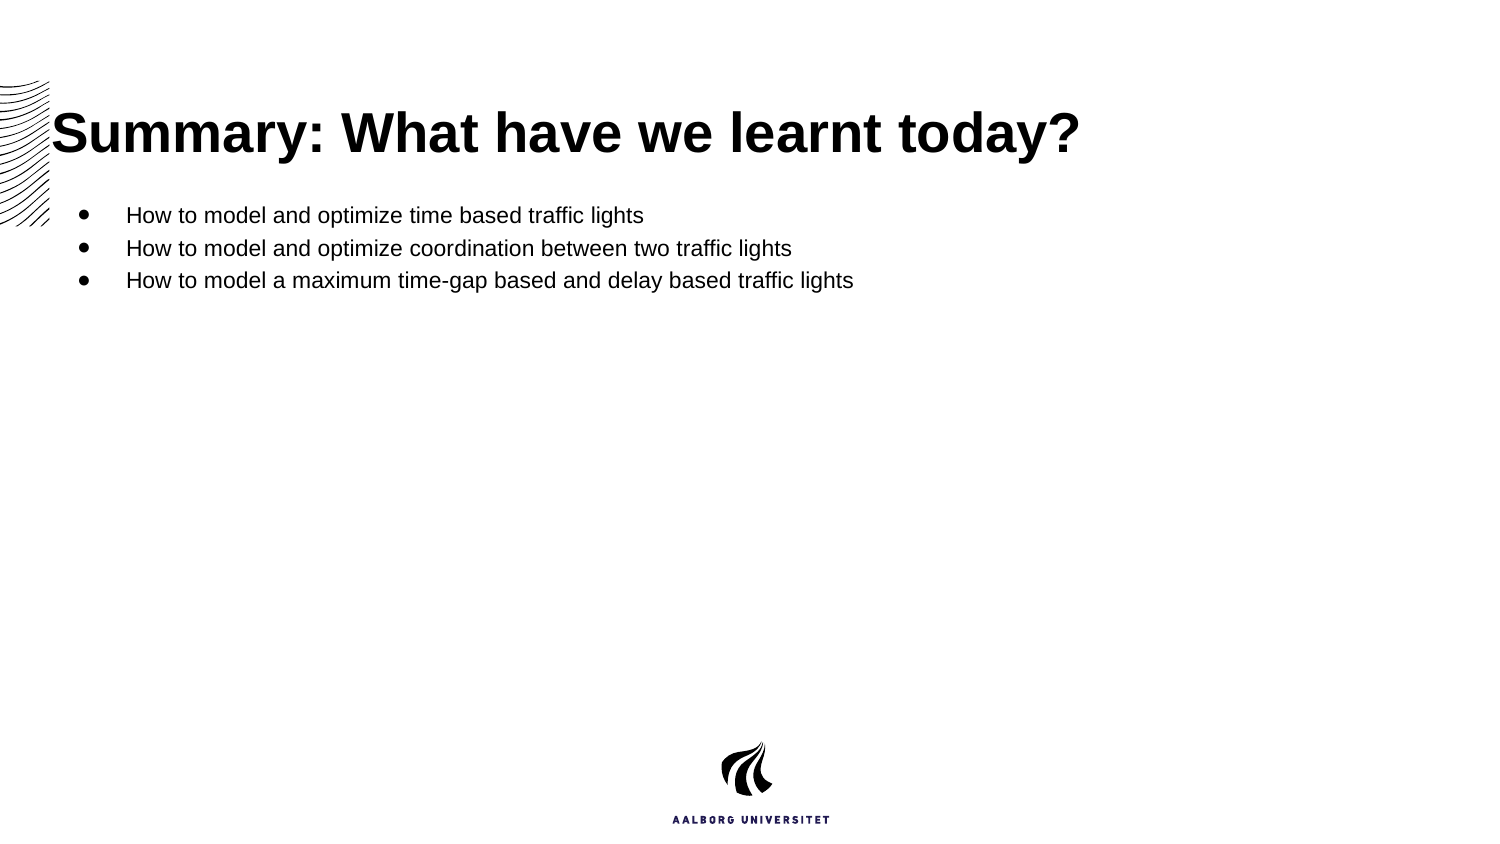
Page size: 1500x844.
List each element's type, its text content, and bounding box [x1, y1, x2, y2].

title Summary: What have we learnt today? [51, 72, 1449, 167]
list How to model and optimize time based traffic lights How to model and optimize coordination between two traffic lights How to model a maximum time-gap based and delay based traffic lights [51, 189, 1449, 750]
